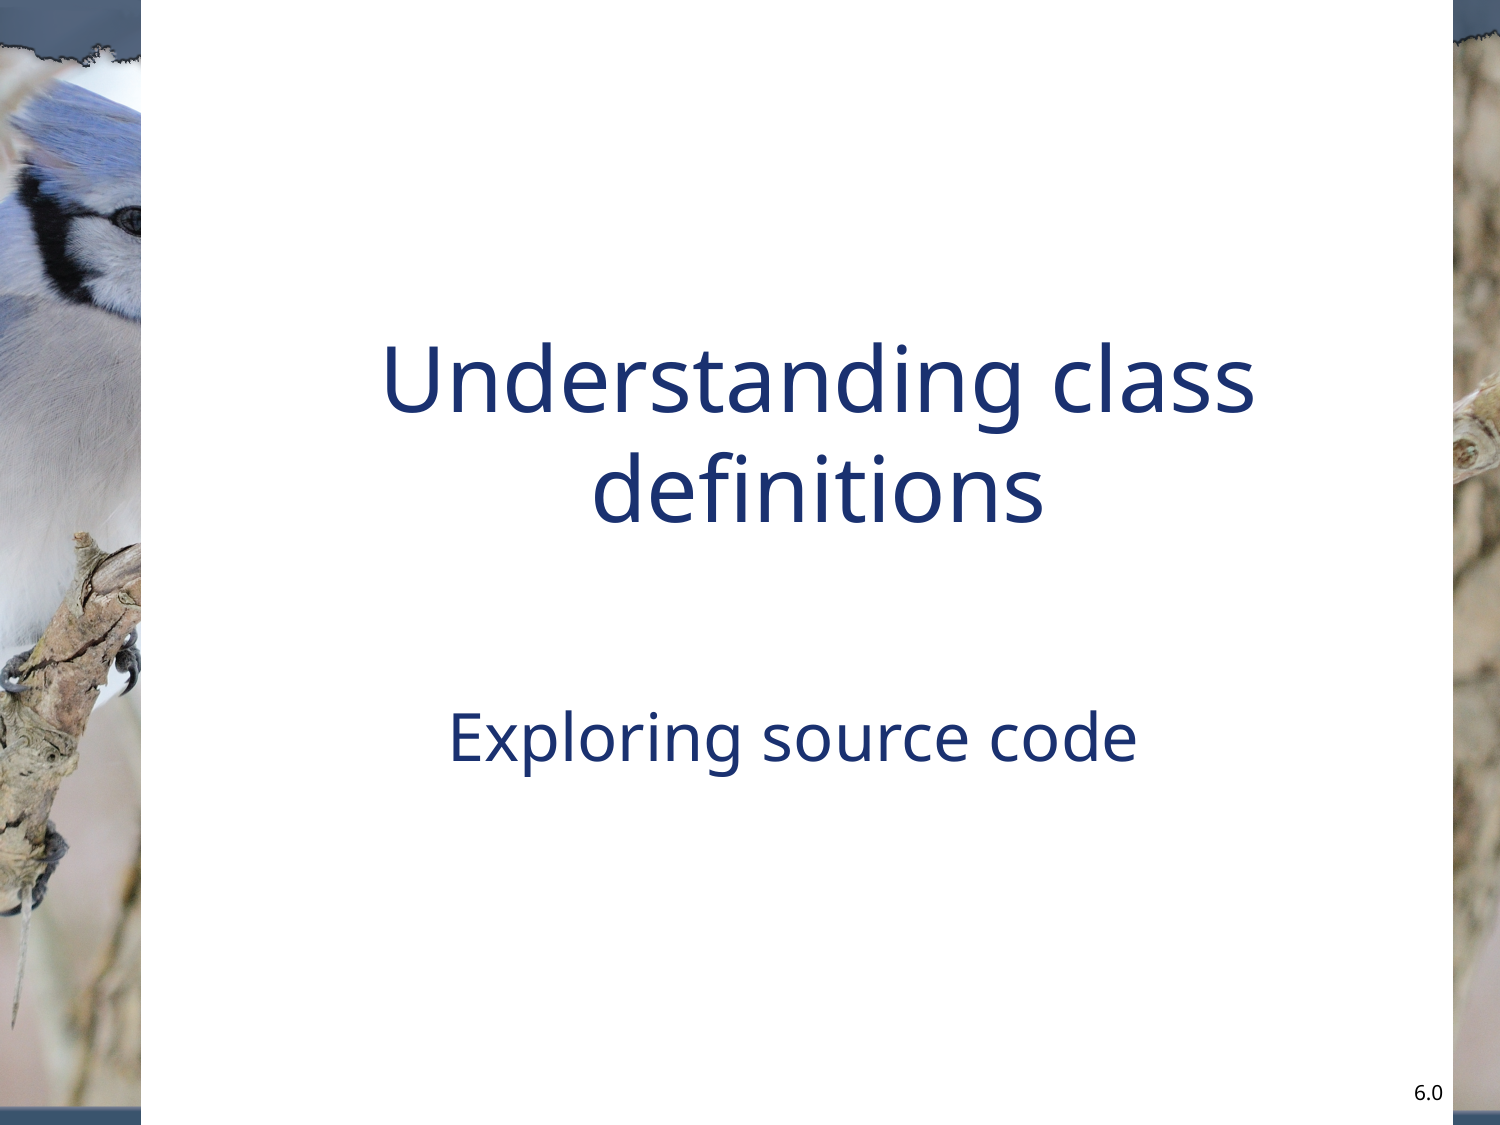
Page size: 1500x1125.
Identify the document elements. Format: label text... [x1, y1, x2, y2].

title Understanding class definitions [200, 337, 1438, 525]
picture [0, 0, 141, 1125]
text_box 6.0 [1399, 1072, 1459, 1113]
picture [1453, 0, 1500, 1125]
subtitle Exploring source code [225, 687, 1363, 925]
